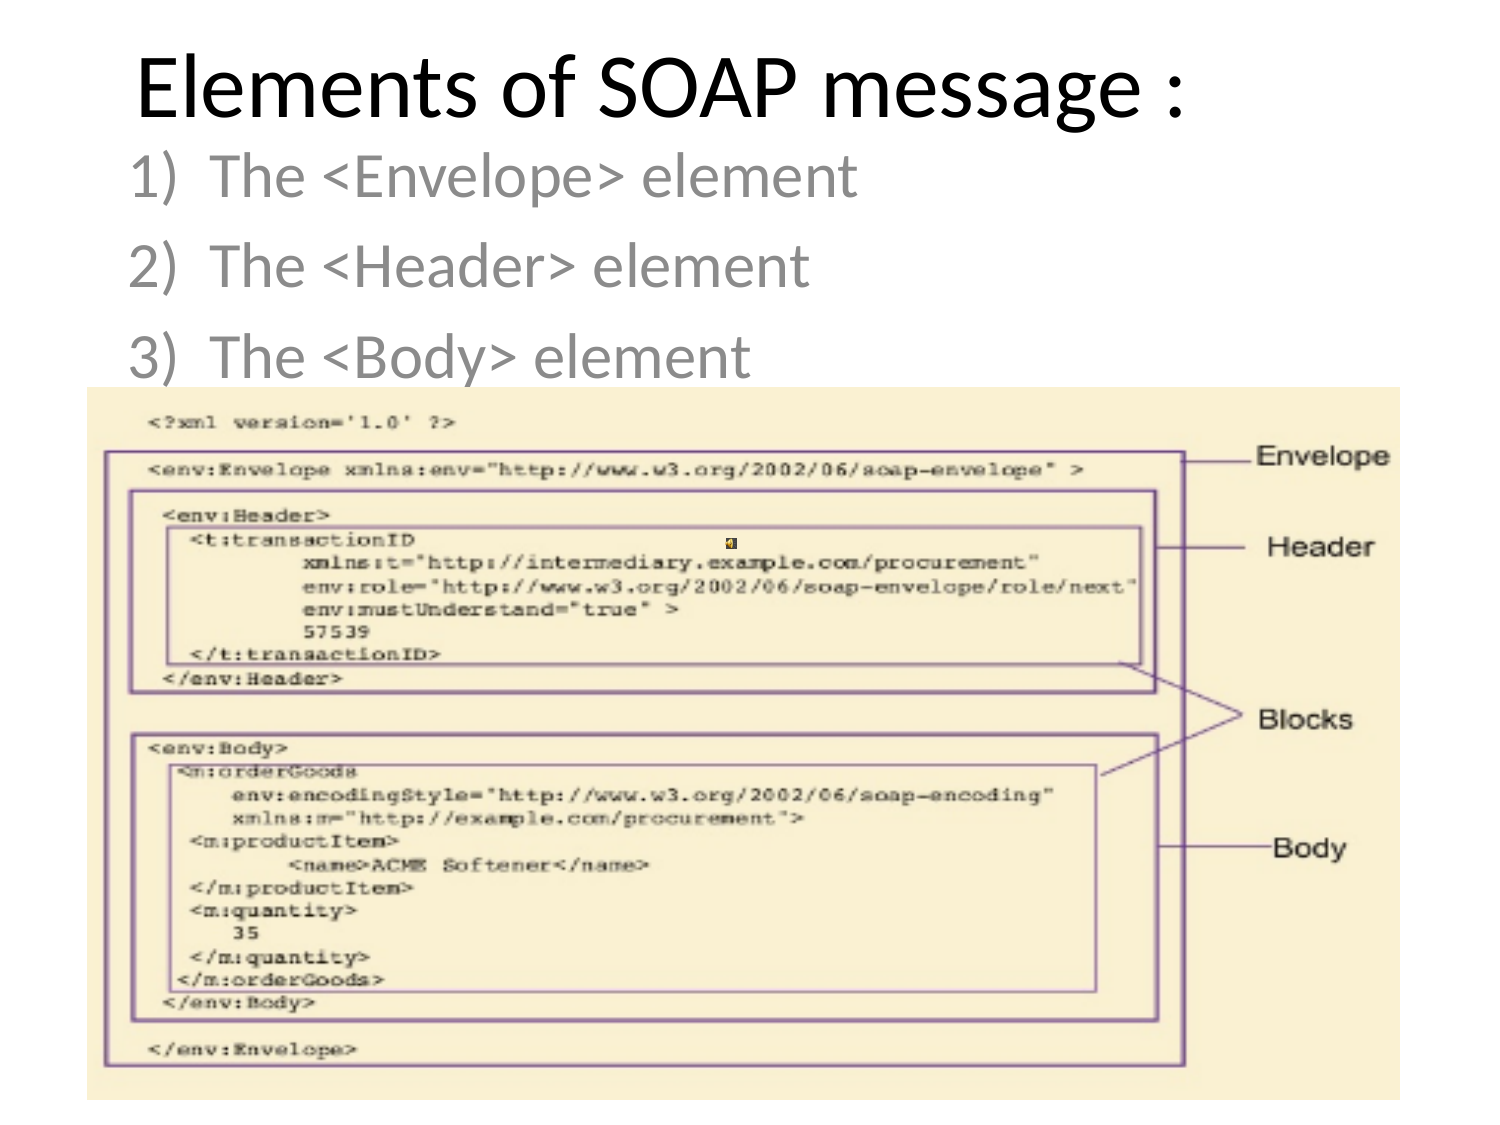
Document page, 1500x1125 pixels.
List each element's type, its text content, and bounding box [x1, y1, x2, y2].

subtitle The <Envelope> element The <Header> element The <Body> element [112, 125, 1275, 385]
picture [87, 387, 1401, 1101]
title Elements of SOAP message : [112, 0, 1213, 125]
